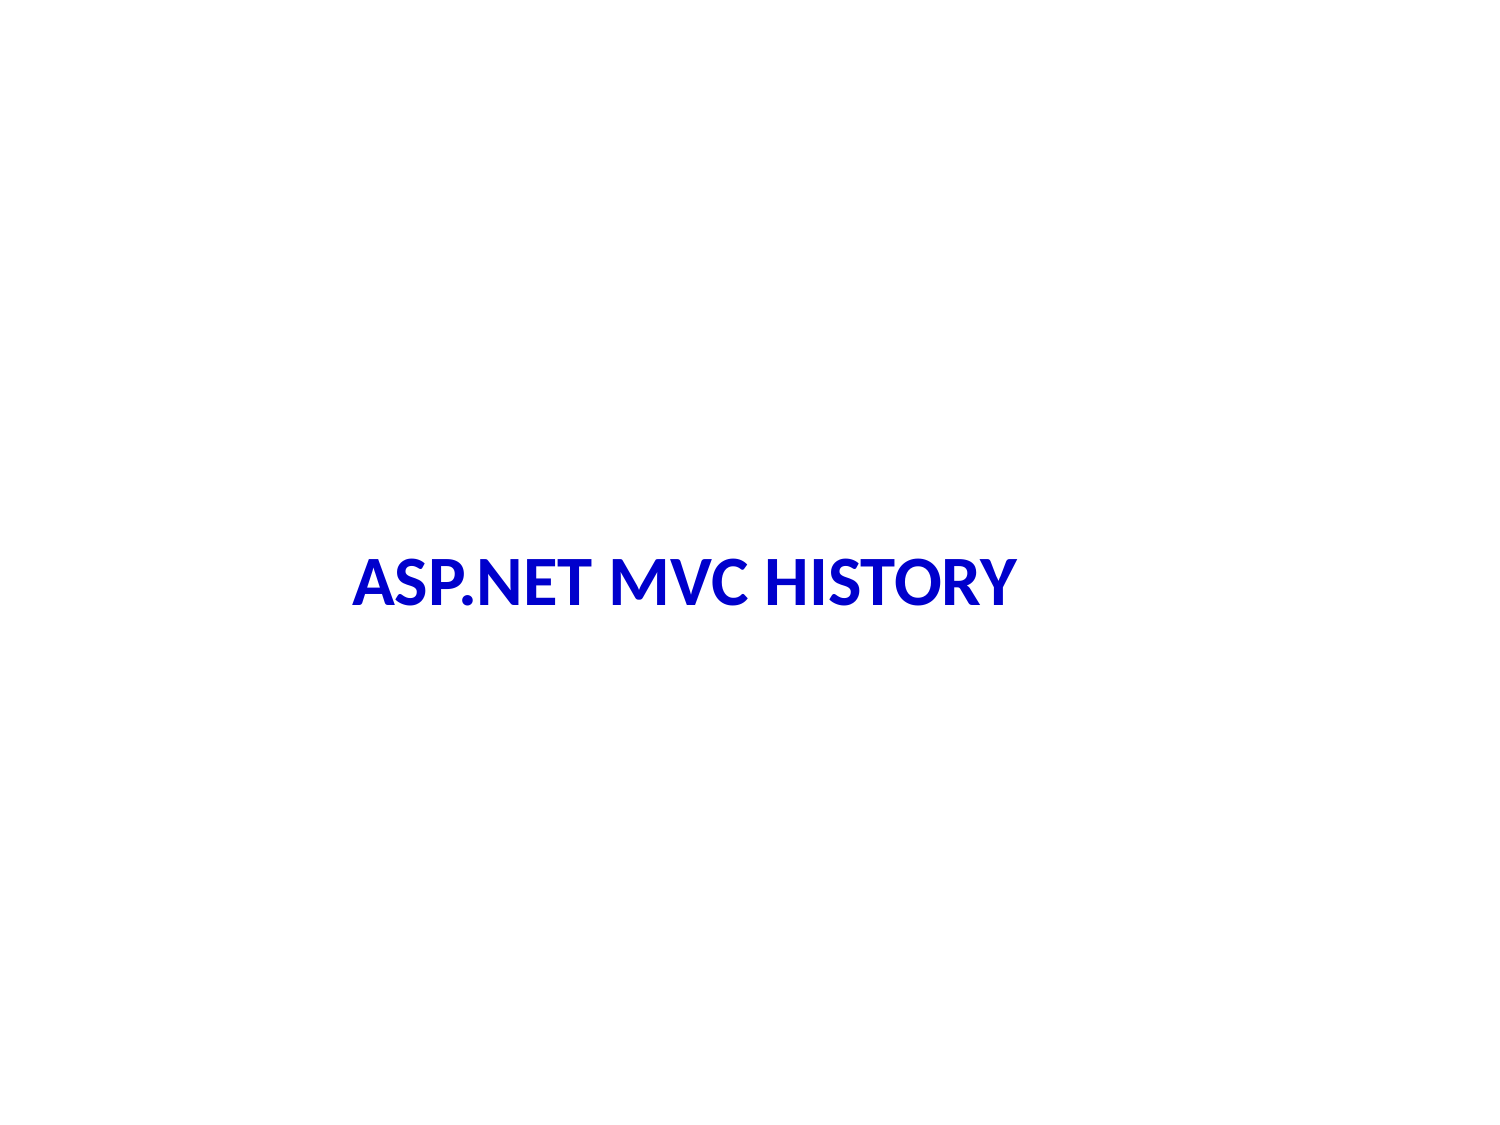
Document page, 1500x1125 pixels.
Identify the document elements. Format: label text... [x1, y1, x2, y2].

title ASP.NET MVC HISTORY [224, 474, 1363, 679]
